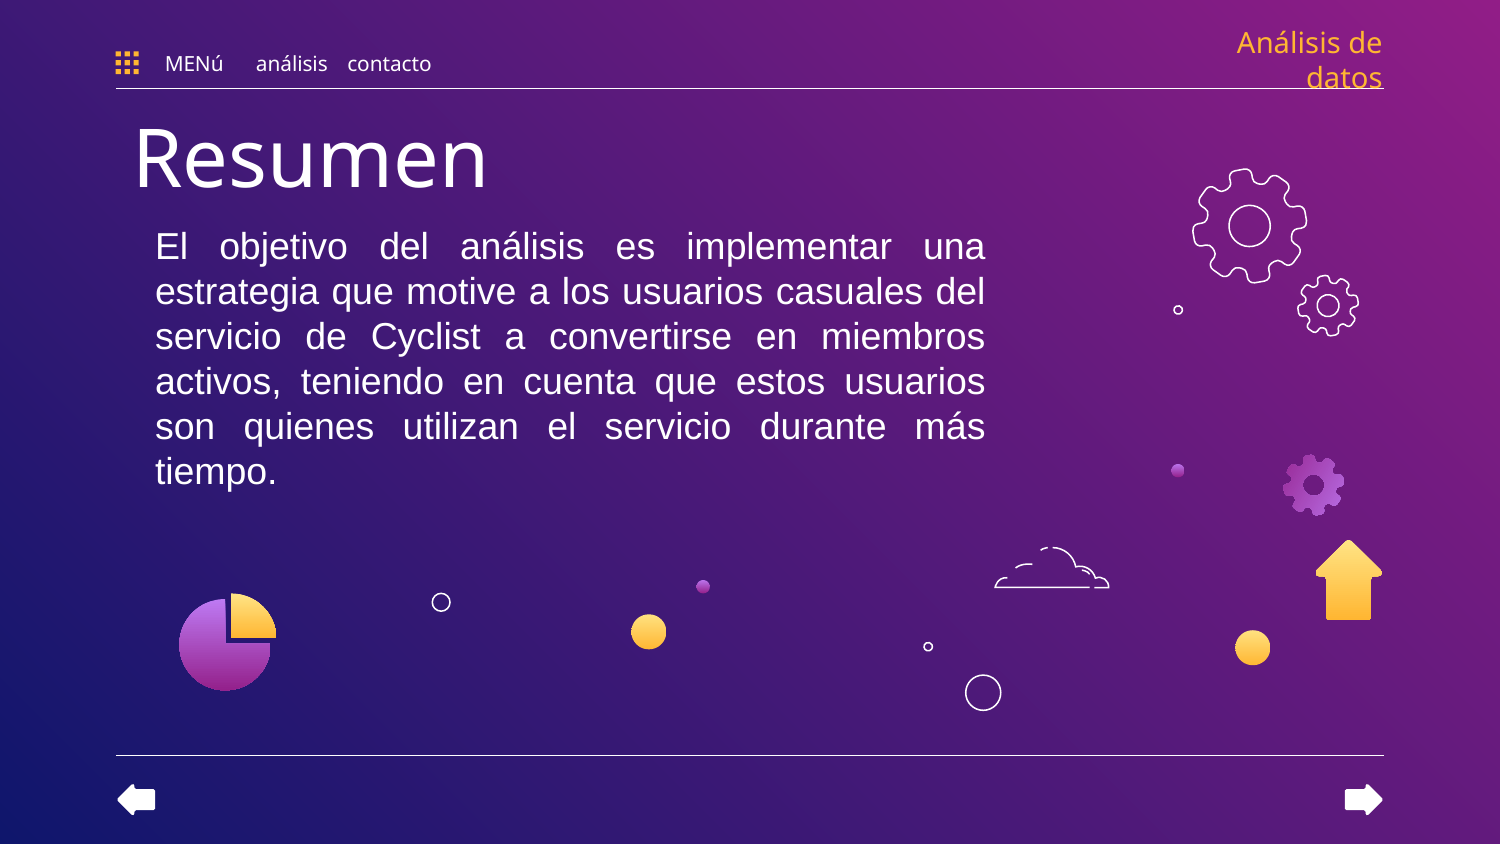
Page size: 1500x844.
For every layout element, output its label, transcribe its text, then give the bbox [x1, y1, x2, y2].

text_box Análisis de datos [1158, 34, 1383, 85]
text_box [117, 784, 156, 816]
text_box [1235, 630, 1271, 666]
text_box [1283, 454, 1344, 516]
text_box contacto [346, 45, 433, 81]
text_box [631, 614, 667, 650]
text_box [1192, 169, 1307, 283]
title Resumen [117, 90, 1383, 191]
text_box [1344, 784, 1383, 816]
text_box [1297, 275, 1359, 336]
text_box MENú [151, 45, 237, 81]
text_box [1315, 539, 1382, 621]
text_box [115, 50, 139, 75]
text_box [175, 593, 277, 695]
subtitle El objetivo del análisis es implementar una estrategia que motive a los usuarios casuales del servicio de Cyclist a convertirse en miembros activos, teniendo en cuenta que estos usuarios son quienes utilizan el servicio durante más tiempo. [117, 206, 1001, 610]
text_box [696, 580, 710, 594]
text_box análisis [248, 45, 335, 81]
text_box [994, 547, 1110, 588]
text_box [109, 45, 145, 81]
text_box [1171, 464, 1185, 478]
